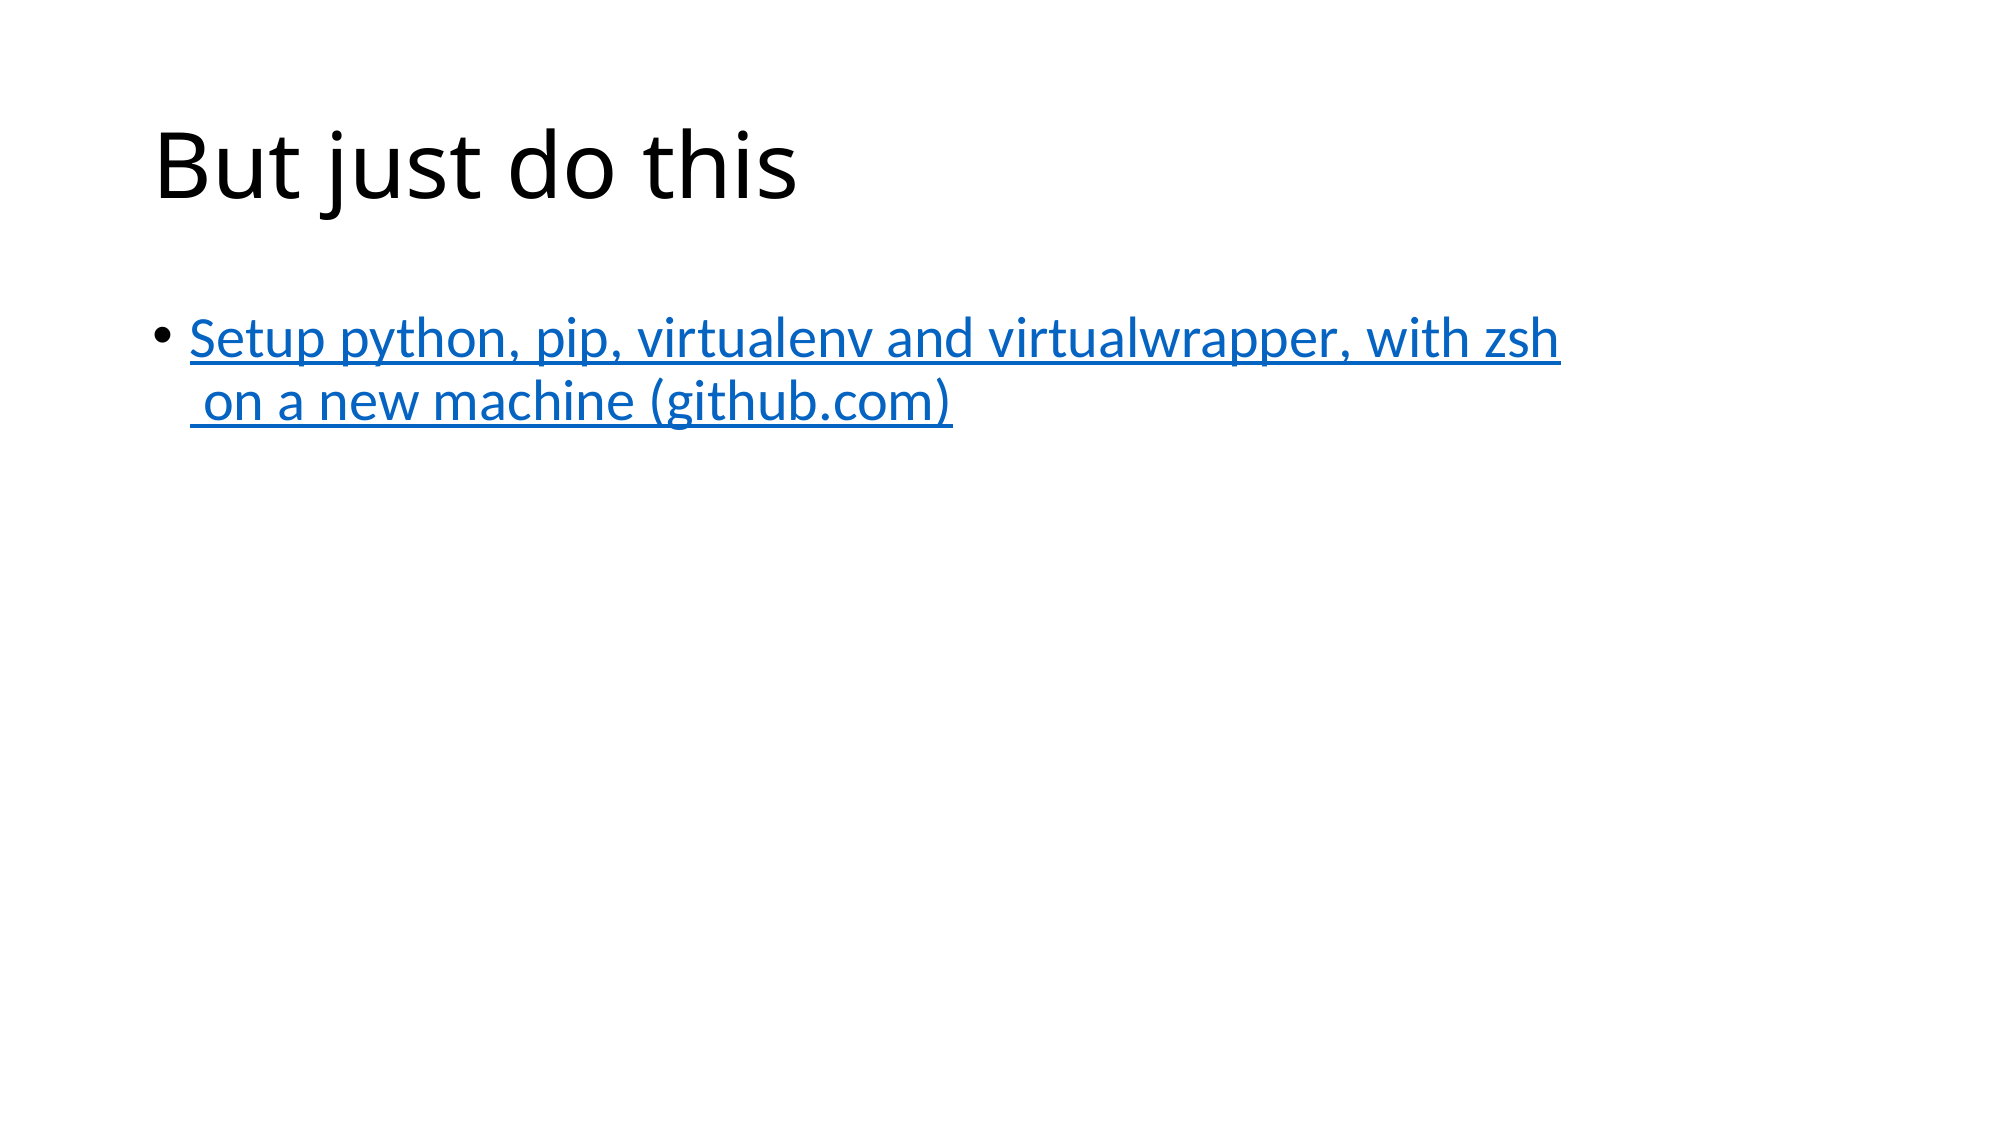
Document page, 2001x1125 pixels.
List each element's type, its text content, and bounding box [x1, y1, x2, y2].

list Setup python, pip, virtualenv and virtualwrapper, with zsh on a new machine (github.com) [137, 299, 1863, 1014]
title But just do this [137, 59, 1863, 278]
